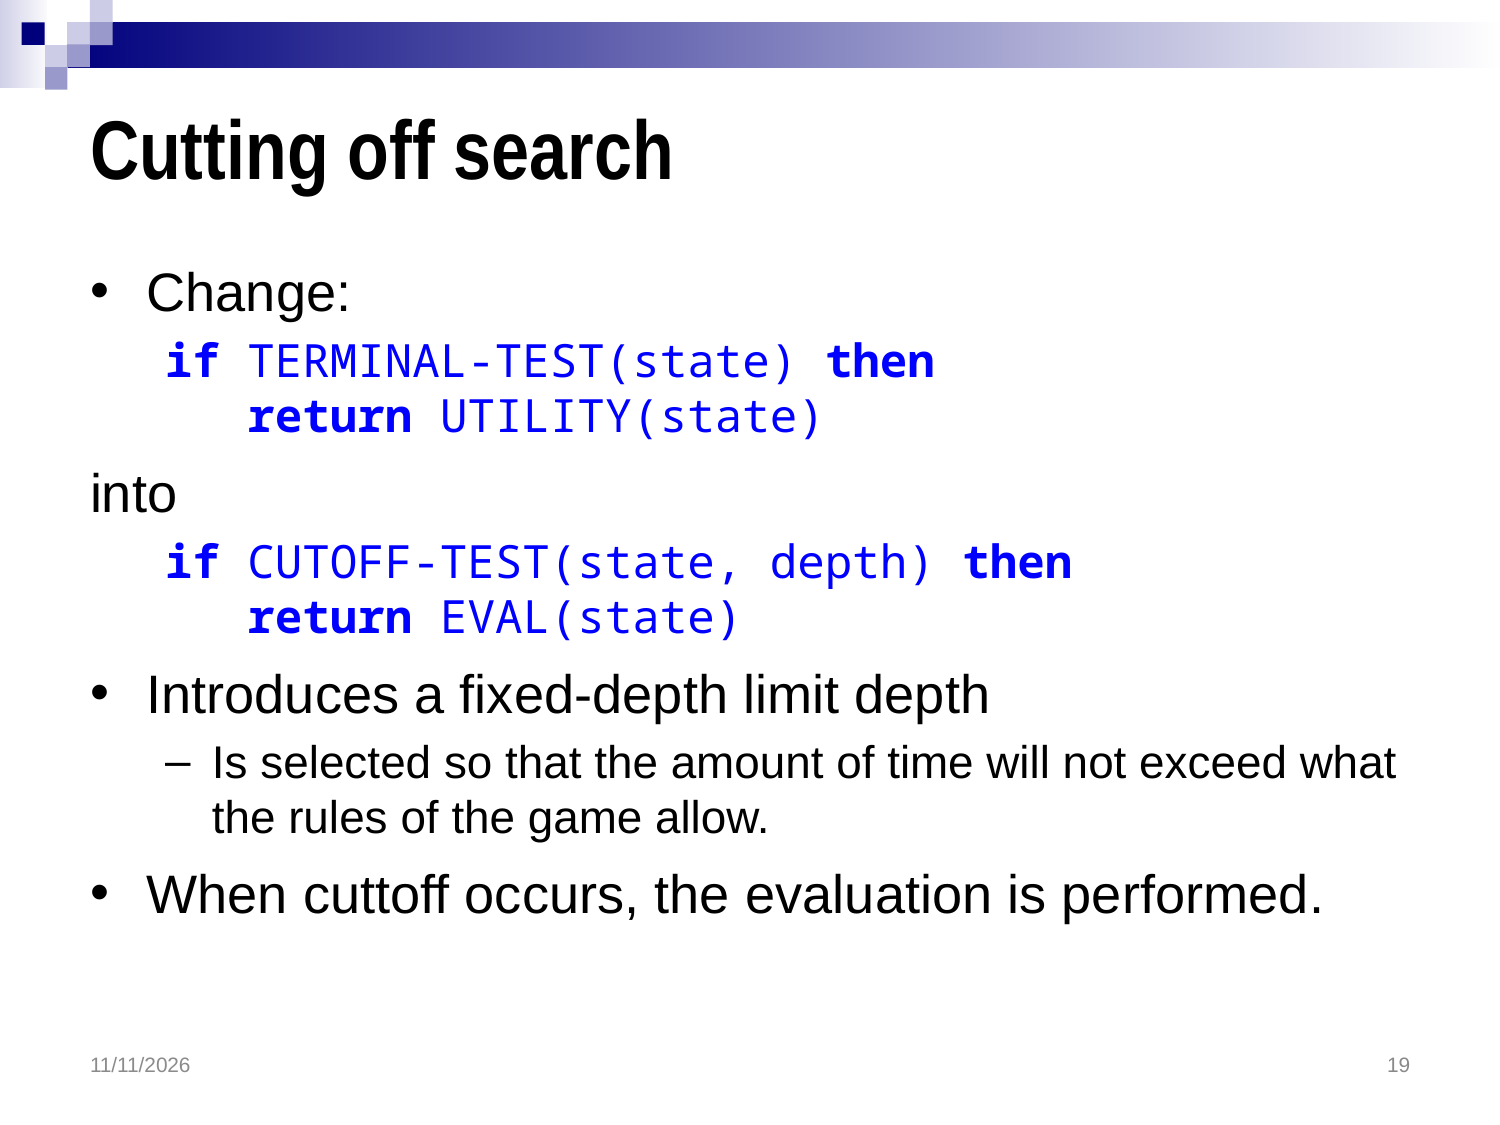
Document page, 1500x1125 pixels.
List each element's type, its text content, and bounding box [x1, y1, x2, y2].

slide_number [75, 1037, 425, 1091]
list Change: if TERMINAL-TEST(state) then return UTILITY(state) into if CUTOFF-TEST(state, depth) then return EVAL(state) Introduces a fixed-depth limit depth Is selected so that the amount of time will not exceed what the rules of the game allow. When cuttoff occurs, the evaluation is performed. [75, 249, 1425, 1013]
title Cutting off search [75, 67, 1425, 225]
slide_number 19 [1074, 1037, 1425, 1091]
